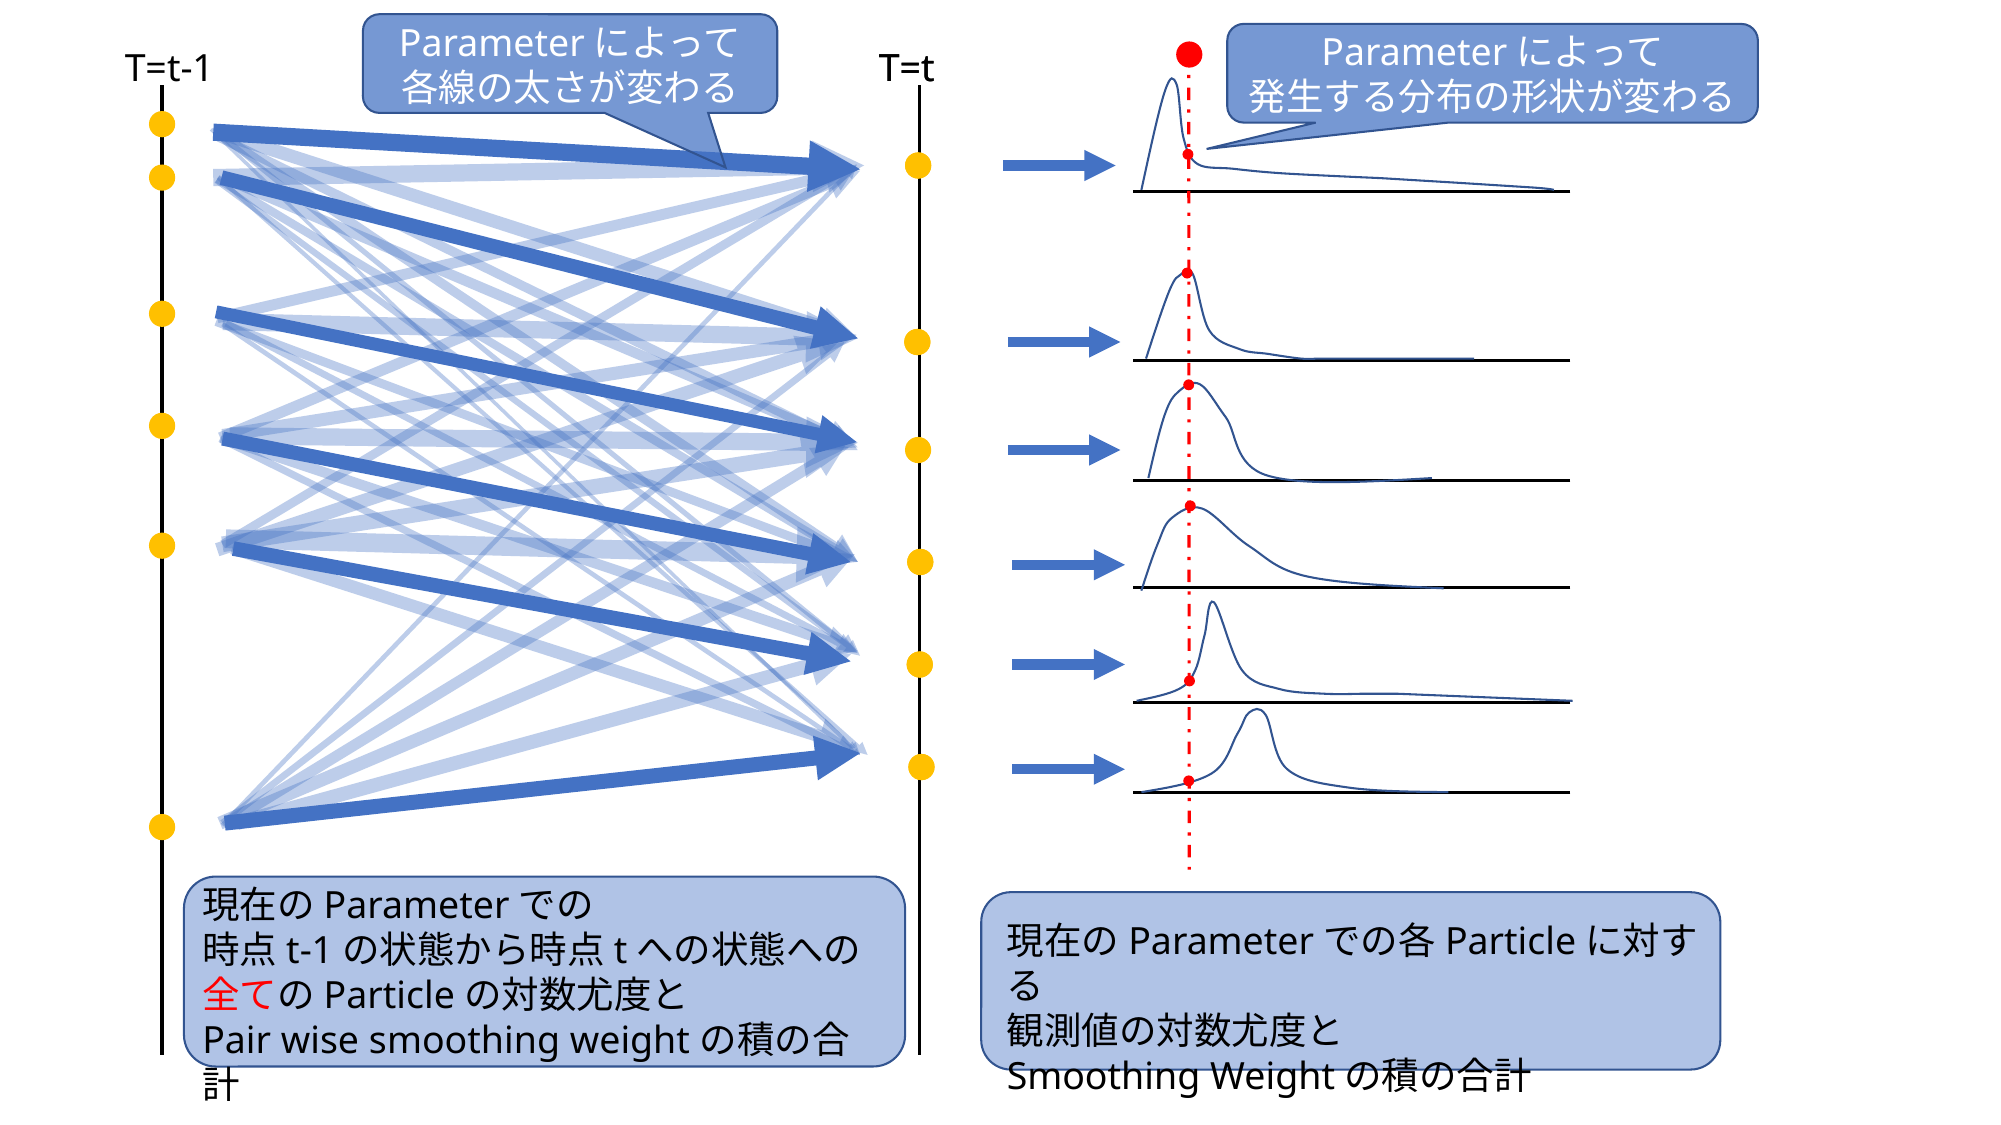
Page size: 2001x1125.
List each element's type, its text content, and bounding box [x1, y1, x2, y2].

text_box [1352, 891, 1719, 909]
text_box T=t-1 [110, 36, 279, 97]
text_box [980, 891, 1351, 1065]
text_box [904, 436, 919, 464]
text_box [906, 651, 919, 678]
text_box [163, 164, 176, 191]
text_box [1190, 149, 1194, 160]
text_box [1352, 477, 1433, 483]
text_box [1183, 379, 1188, 391]
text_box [226, 444, 846, 554]
text_box [163, 532, 176, 559]
text_box [1190, 272, 1351, 360]
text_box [846, 538, 853, 554]
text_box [217, 342, 222, 550]
text_box [1181, 267, 1188, 279]
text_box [216, 311, 220, 321]
text_box [1352, 692, 1573, 702]
text_box [1190, 381, 1351, 484]
text_box [148, 300, 161, 327]
text_box [1140, 77, 1188, 191]
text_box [210, 129, 860, 755]
text_box [148, 164, 161, 191]
text_box [920, 152, 932, 179]
text_box [1140, 508, 1188, 591]
text_box [908, 754, 919, 780]
text_box [920, 437, 932, 463]
text_box [182, 892, 187, 1051]
text_box [1141, 783, 1188, 794]
text_box [907, 549, 919, 575]
text_box [920, 753, 935, 781]
text_box [1190, 506, 1351, 591]
text_box [1352, 786, 1449, 794]
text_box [860, 165, 865, 178]
text_box 現在のParameterでの 時点t-1の状態から時点tへの状態への 全てのParticleの対数尤度と Pair wise smoothing weightの積の合計 [187, 874, 896, 1114]
text_box [1190, 675, 1195, 687]
text_box [163, 111, 176, 138]
text_box [148, 412, 161, 439]
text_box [224, 753, 861, 824]
text_box [163, 300, 176, 327]
text_box [1176, 41, 1203, 68]
text_box [1136, 684, 1188, 702]
text_box [1184, 500, 1188, 511]
text_box [1352, 175, 1555, 191]
text_box [1183, 775, 1188, 787]
text_box [1190, 379, 1195, 390]
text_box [222, 164, 857, 334]
text_box [920, 651, 933, 678]
text_box [1190, 158, 1351, 190]
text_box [217, 169, 222, 311]
text_box [896, 884, 907, 1059]
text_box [229, 435, 858, 443]
text_box Parameterによって 各線の太さが変わる [361, 13, 779, 129]
text_box [163, 412, 176, 439]
text_box [920, 548, 934, 576]
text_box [857, 170, 861, 438]
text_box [222, 438, 851, 538]
text_box [1190, 707, 1351, 793]
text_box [236, 654, 852, 753]
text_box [860, 177, 868, 755]
text_box T=t [864, 36, 1033, 97]
text_box [920, 329, 931, 355]
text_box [851, 443, 857, 753]
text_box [219, 554, 855, 824]
text_box [1190, 500, 1196, 512]
text_box [1352, 581, 1444, 590]
text_box [163, 814, 176, 841]
text_box Parameterによって 発生する分布の形状が変わる [1352, 22, 1759, 135]
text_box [222, 447, 226, 545]
text_box [1190, 775, 1195, 787]
text_box [905, 152, 919, 179]
text_box [1147, 386, 1188, 479]
text_box 現在のParameterでの各Particleに対する 観測値の対数尤度と Smoothing Weightの積の合計 [992, 909, 1721, 1125]
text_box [216, 321, 222, 562]
text_box [148, 814, 161, 841]
text_box [1183, 675, 1188, 687]
text_box [148, 111, 161, 138]
text_box [1182, 148, 1188, 160]
text_box [148, 532, 161, 559]
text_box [222, 341, 845, 438]
text_box Parameterによって 発生する分布の形状が変わる [1206, 22, 1351, 150]
text_box [1190, 600, 1351, 701]
text_box [1145, 272, 1188, 359]
text_box [904, 328, 919, 356]
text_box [222, 334, 857, 435]
